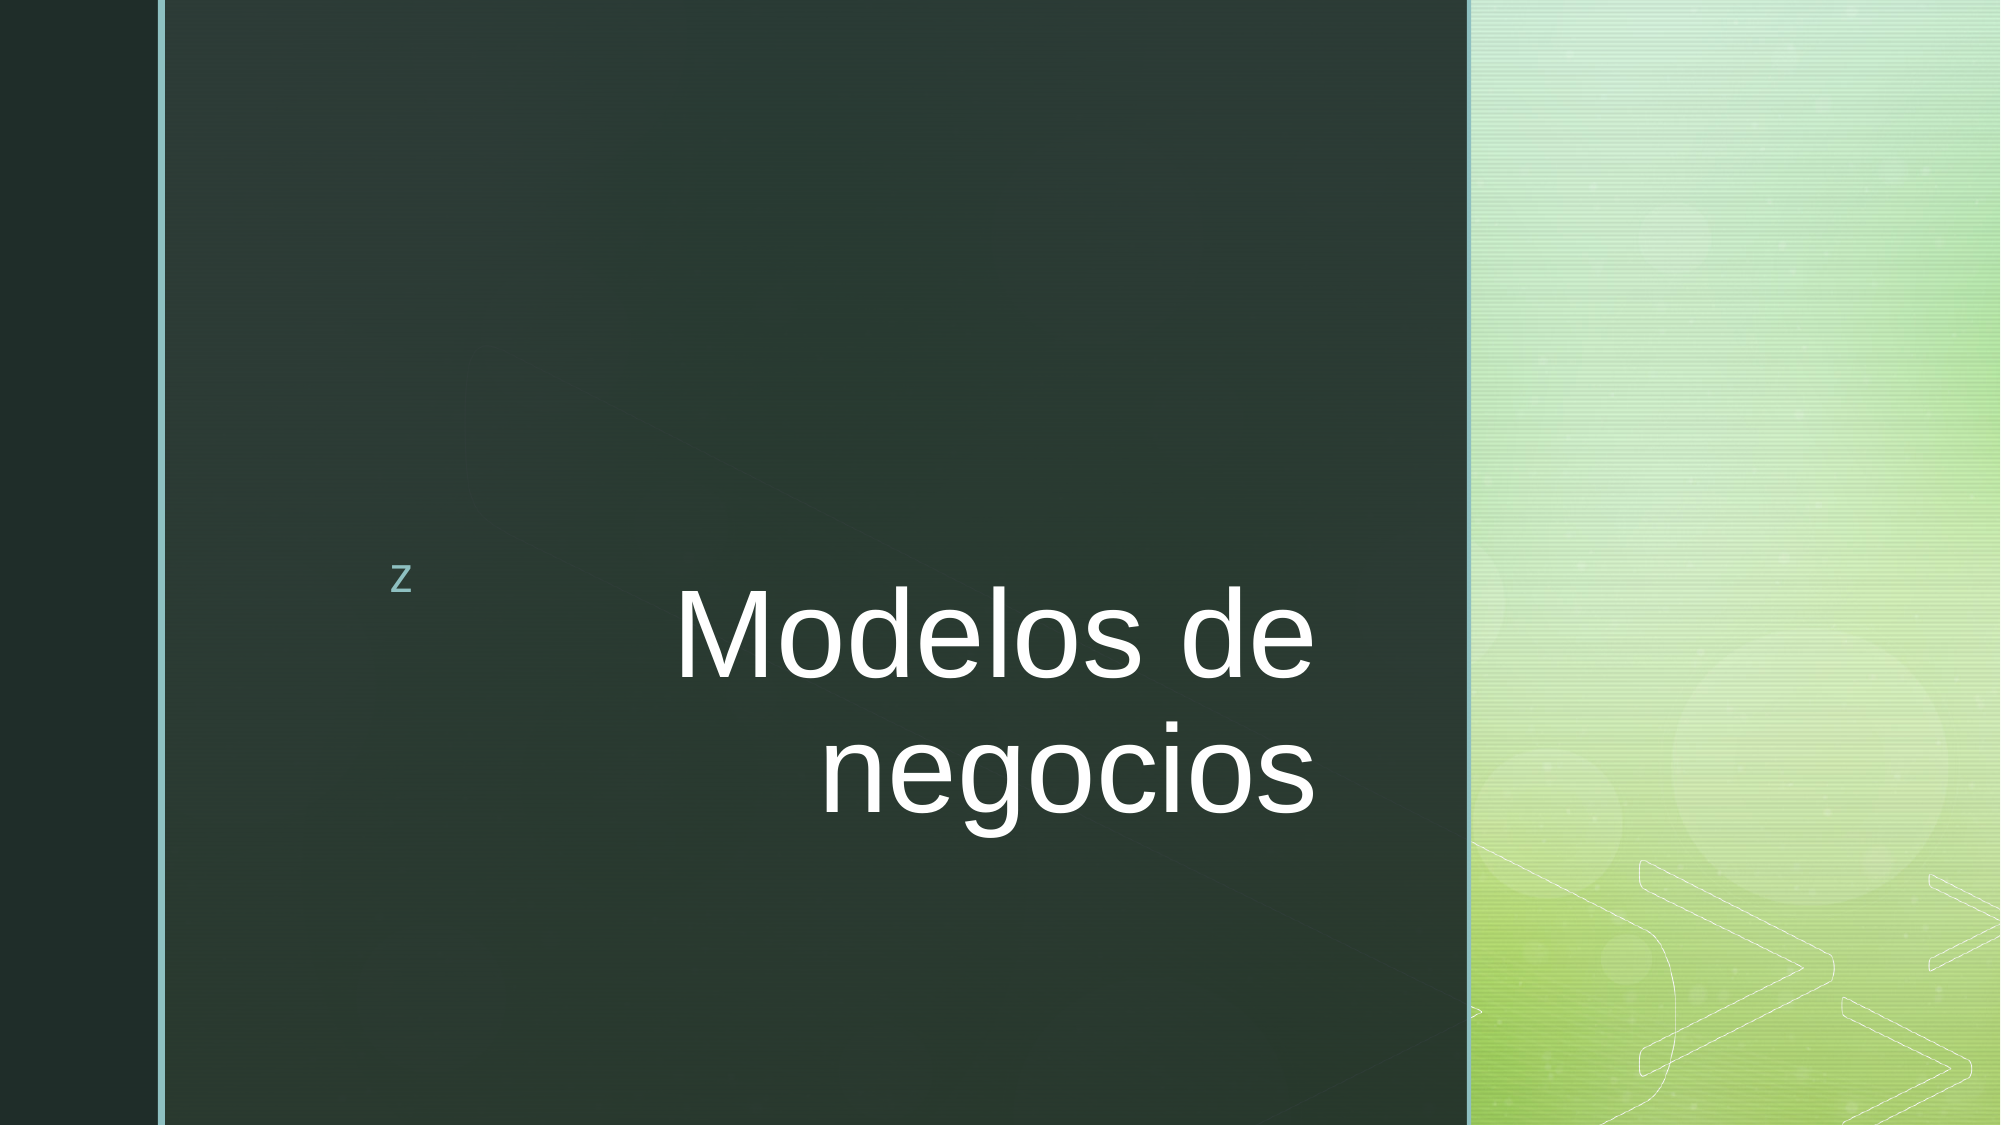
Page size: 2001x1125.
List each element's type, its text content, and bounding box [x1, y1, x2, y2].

title Modelos de negocios [428, 562, 1334, 935]
picture [1472, 0, 2001, 1125]
